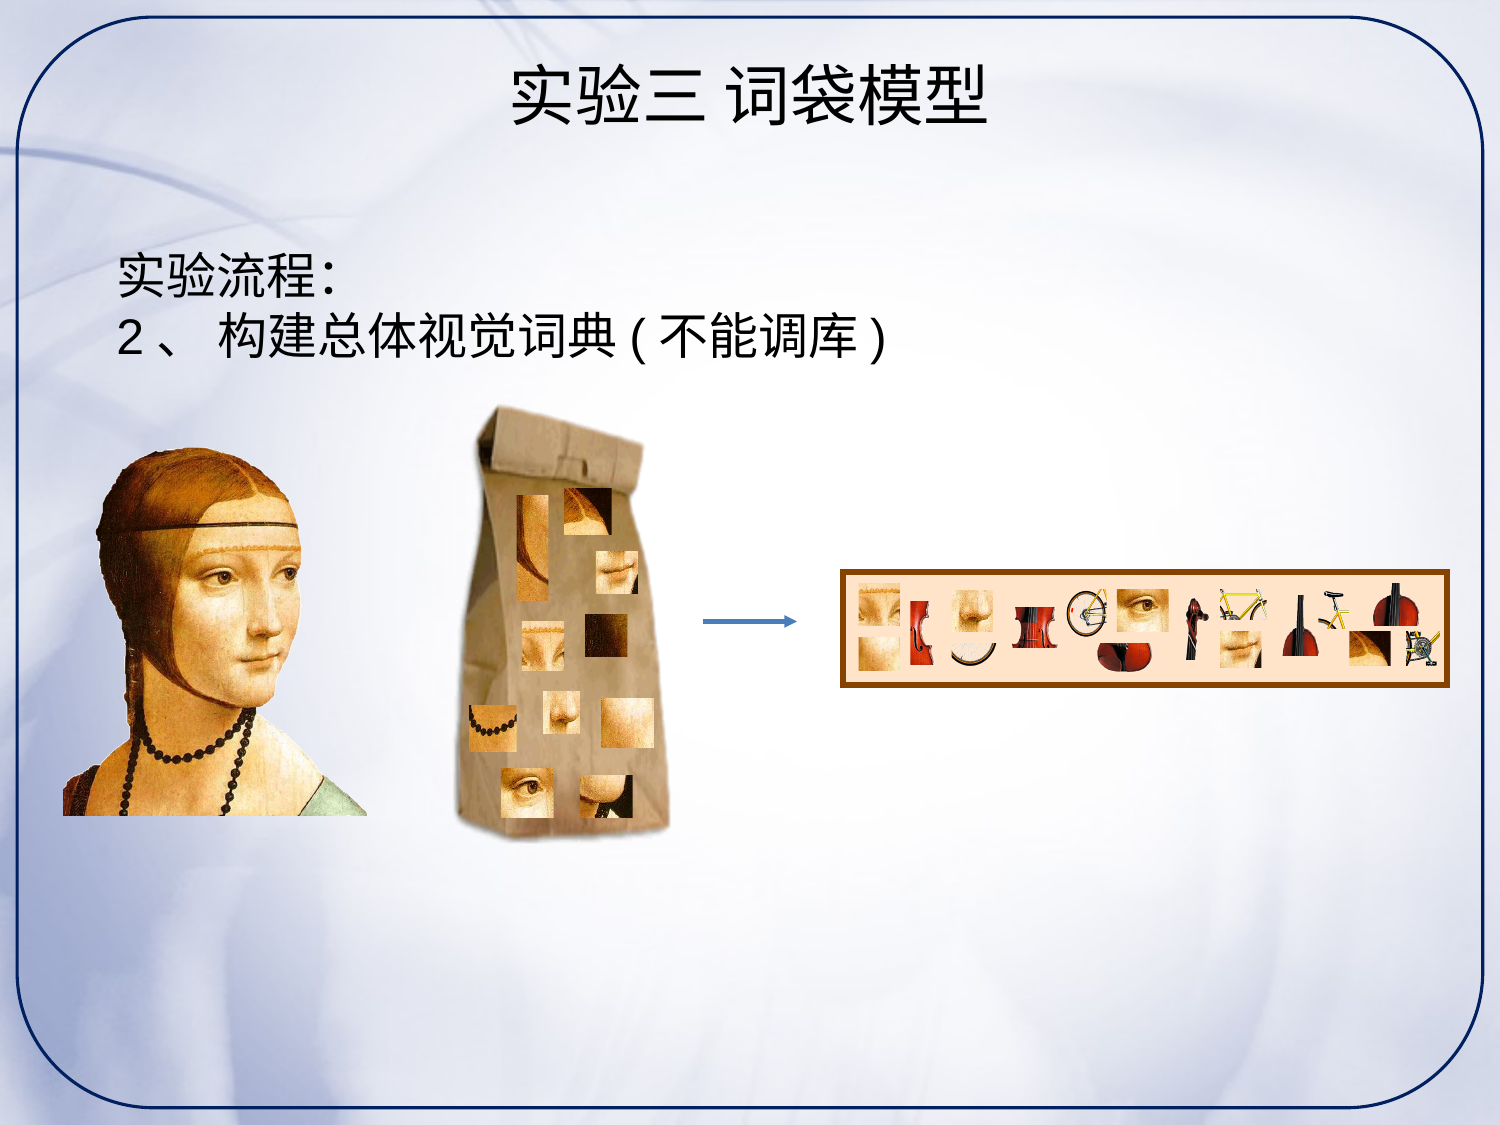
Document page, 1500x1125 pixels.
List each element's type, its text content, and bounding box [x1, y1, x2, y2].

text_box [842, 571, 1448, 686]
picture [0, 0, 1500, 1125]
picture [19, 45, 1481, 1106]
text_box 实验流程： 2、 构建总体视觉词典(不能调库) [101, 237, 1399, 553]
text_box 实验三 词袋模型 [74, 0, 1425, 188]
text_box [437, 396, 688, 860]
